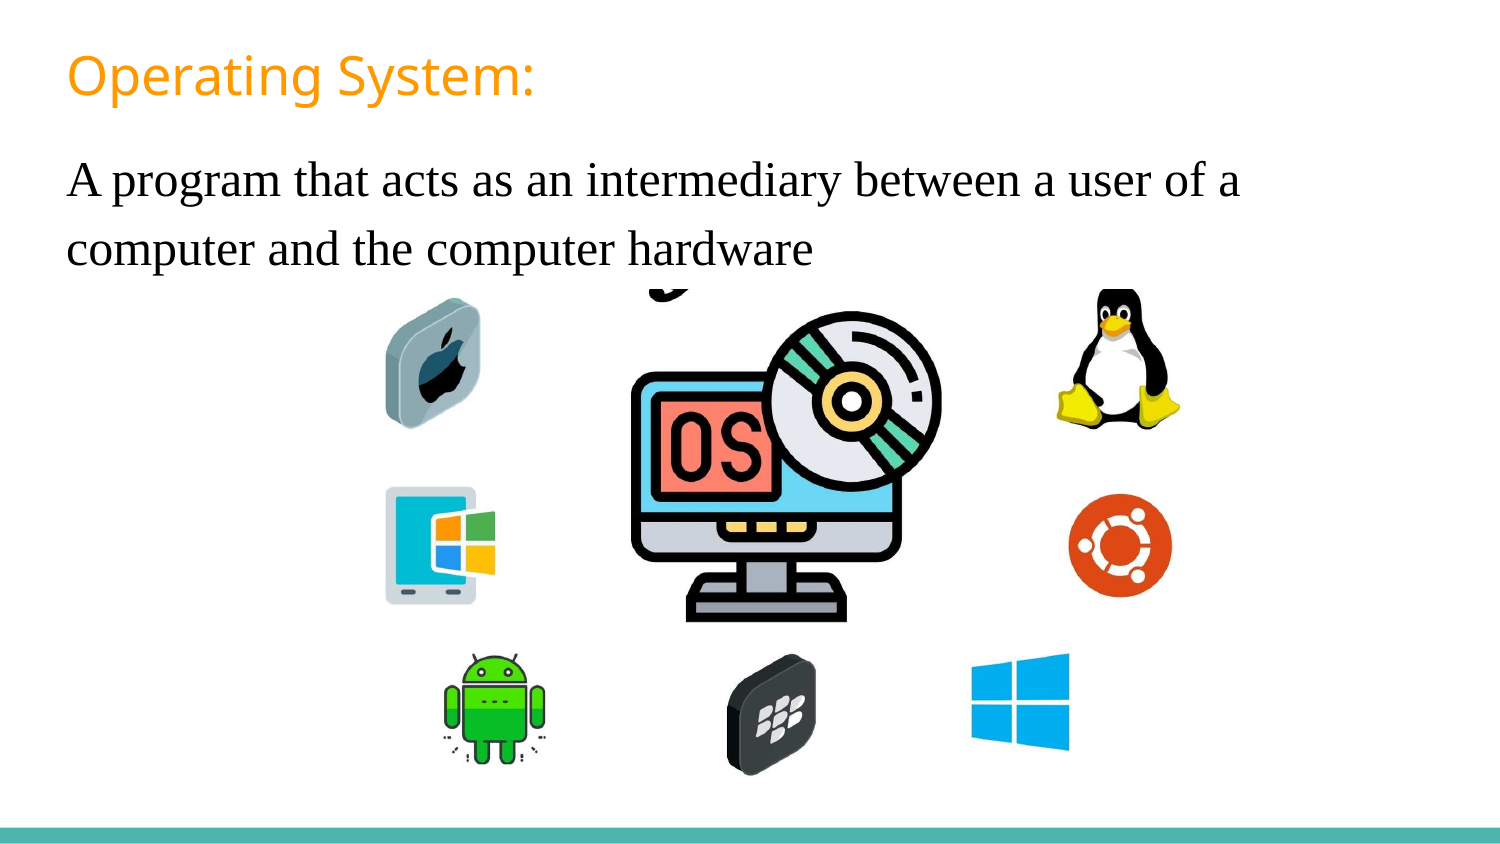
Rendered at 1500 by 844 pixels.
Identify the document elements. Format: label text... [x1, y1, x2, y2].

title Operating System: [51, 26, 1449, 122]
list A program that acts as an intermediary between a user of a computer and the computer hardware [51, 122, 1449, 665]
picture [335, 289, 1254, 792]
